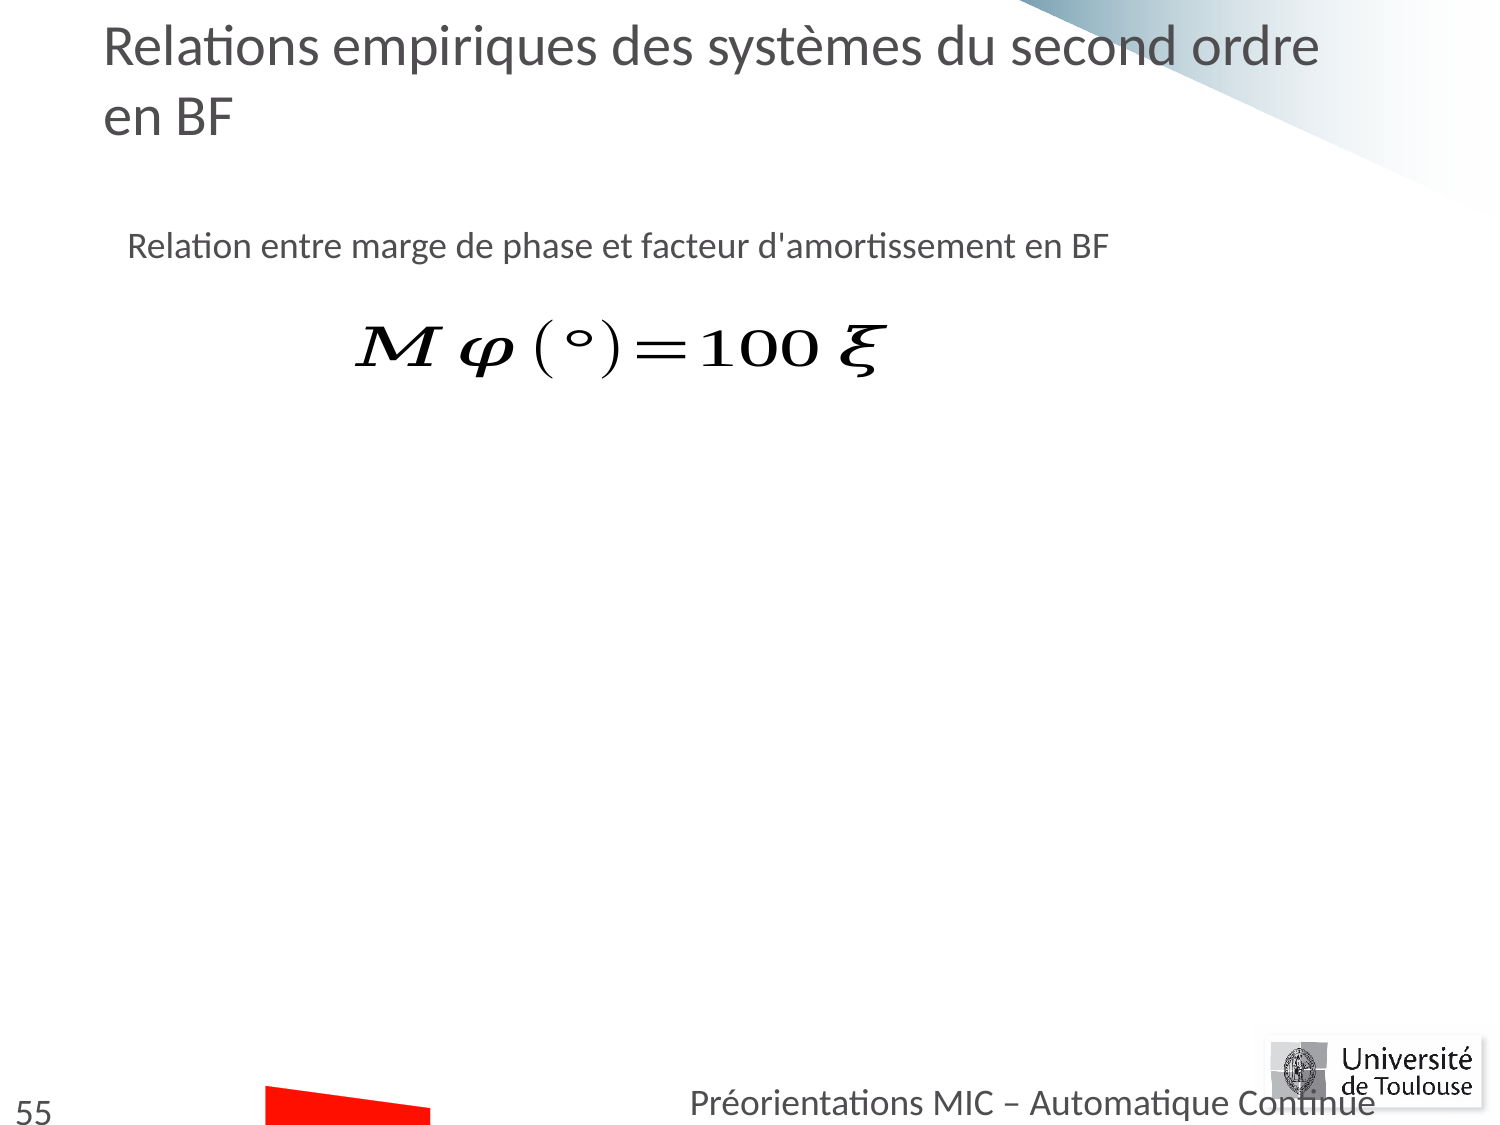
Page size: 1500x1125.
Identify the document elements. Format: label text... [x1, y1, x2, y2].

footer Préorientations MIC – Automatique Continue [675, 1070, 1500, 1106]
picture [1253, 1023, 1499, 1070]
text_box Relation entre marge de phase et facteur d'amortissement en BF [112, 213, 1412, 274]
slide_number 55 [0, 1081, 313, 1125]
title Relations empiriques des systèmes du second ordre en BF [88, 0, 1364, 188]
picture [1253, 1106, 1499, 1125]
